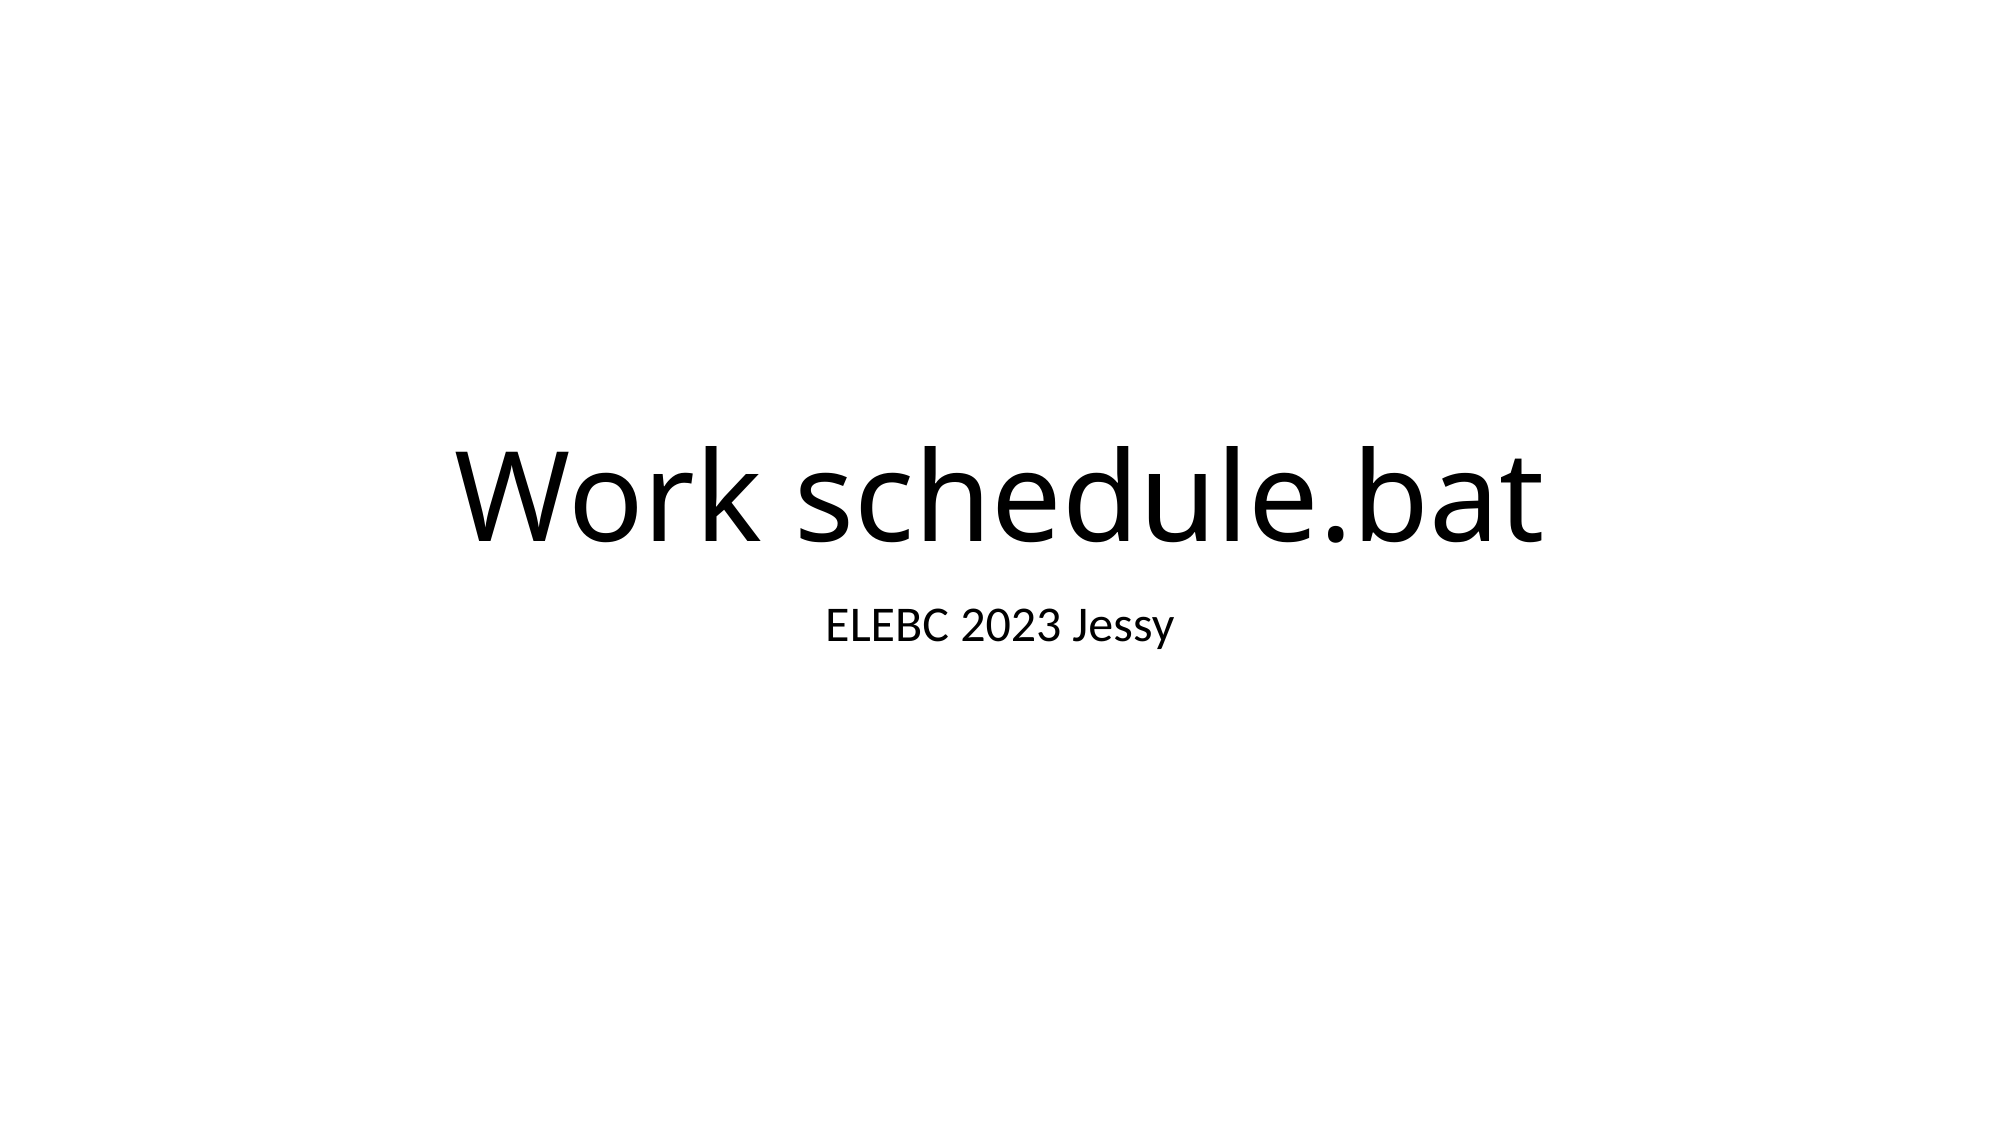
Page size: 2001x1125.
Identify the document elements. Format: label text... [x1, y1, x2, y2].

title Work schedule.bat [249, 184, 1750, 576]
subtitle ELEBC 2023 Jessy [249, 590, 1750, 863]
